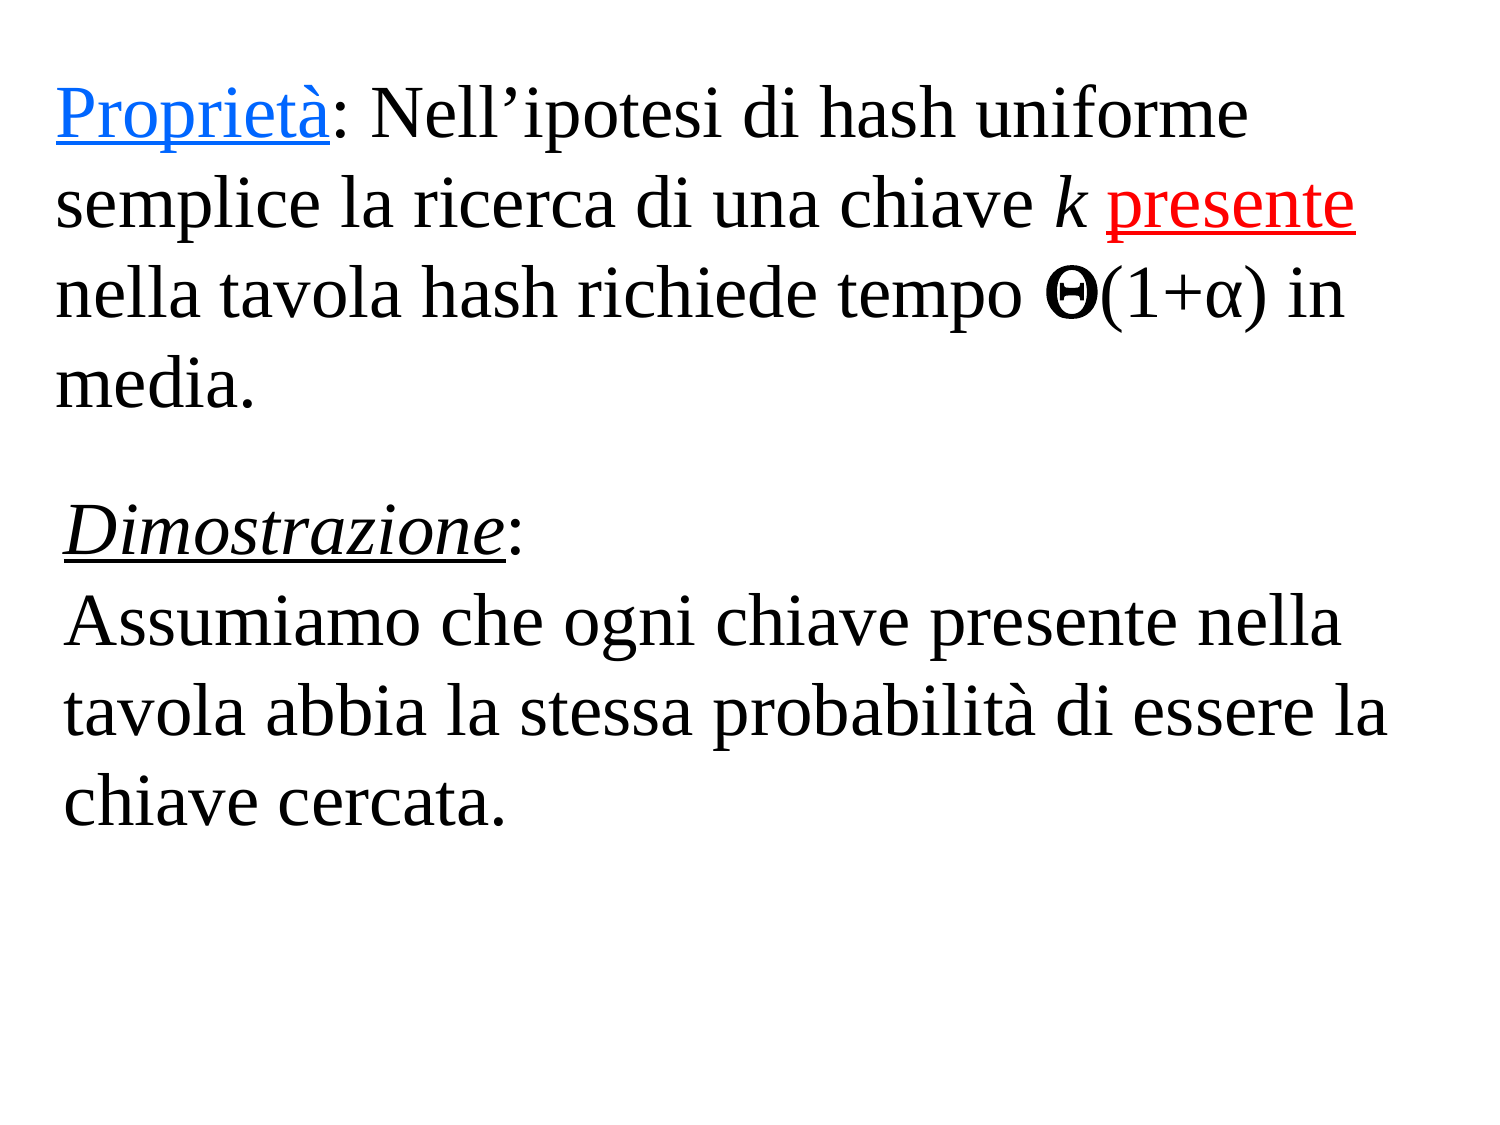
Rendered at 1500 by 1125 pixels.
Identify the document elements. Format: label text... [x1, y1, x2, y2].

text_box Dimostrazione: Assumiamo che ogni chiave presente nella tavola abbia la stessa probabilità di essere la chiave cercata. [49, 472, 1427, 848]
text_box Proprietà: Nell’ipotesi di hash uniforme semplice la ricerca di una chiave k presente nella tavola hash richiede tempo (1+α) in media. [41, 54, 1459, 430]
